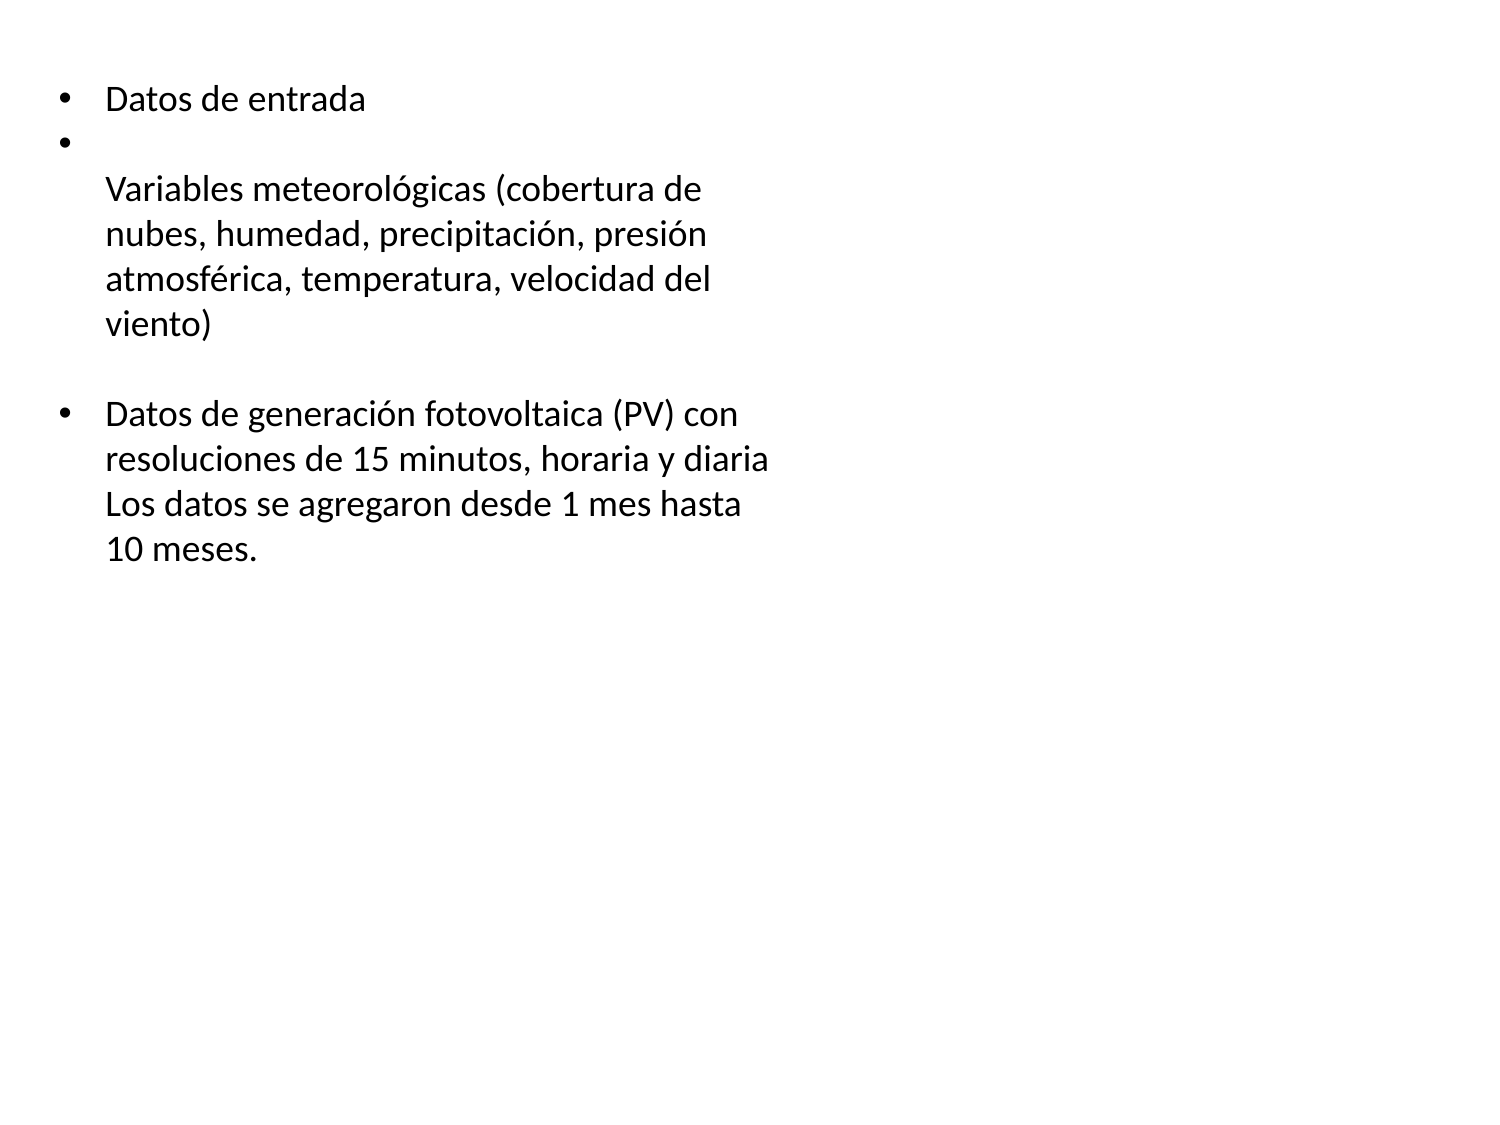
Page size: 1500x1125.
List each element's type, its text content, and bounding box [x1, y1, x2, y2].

text_box Datos de entrada Variables meteorológicas (cobertura de nubes, humedad, precipitación, presión atmosférica, temperatura, velocidad del viento) Datos de generación fotovoltaica (PV) con resoluciones de 15 minutos, horaria y diaria Los datos se agregaron desde 1 mes hasta 10 meses. [43, 67, 794, 577]
